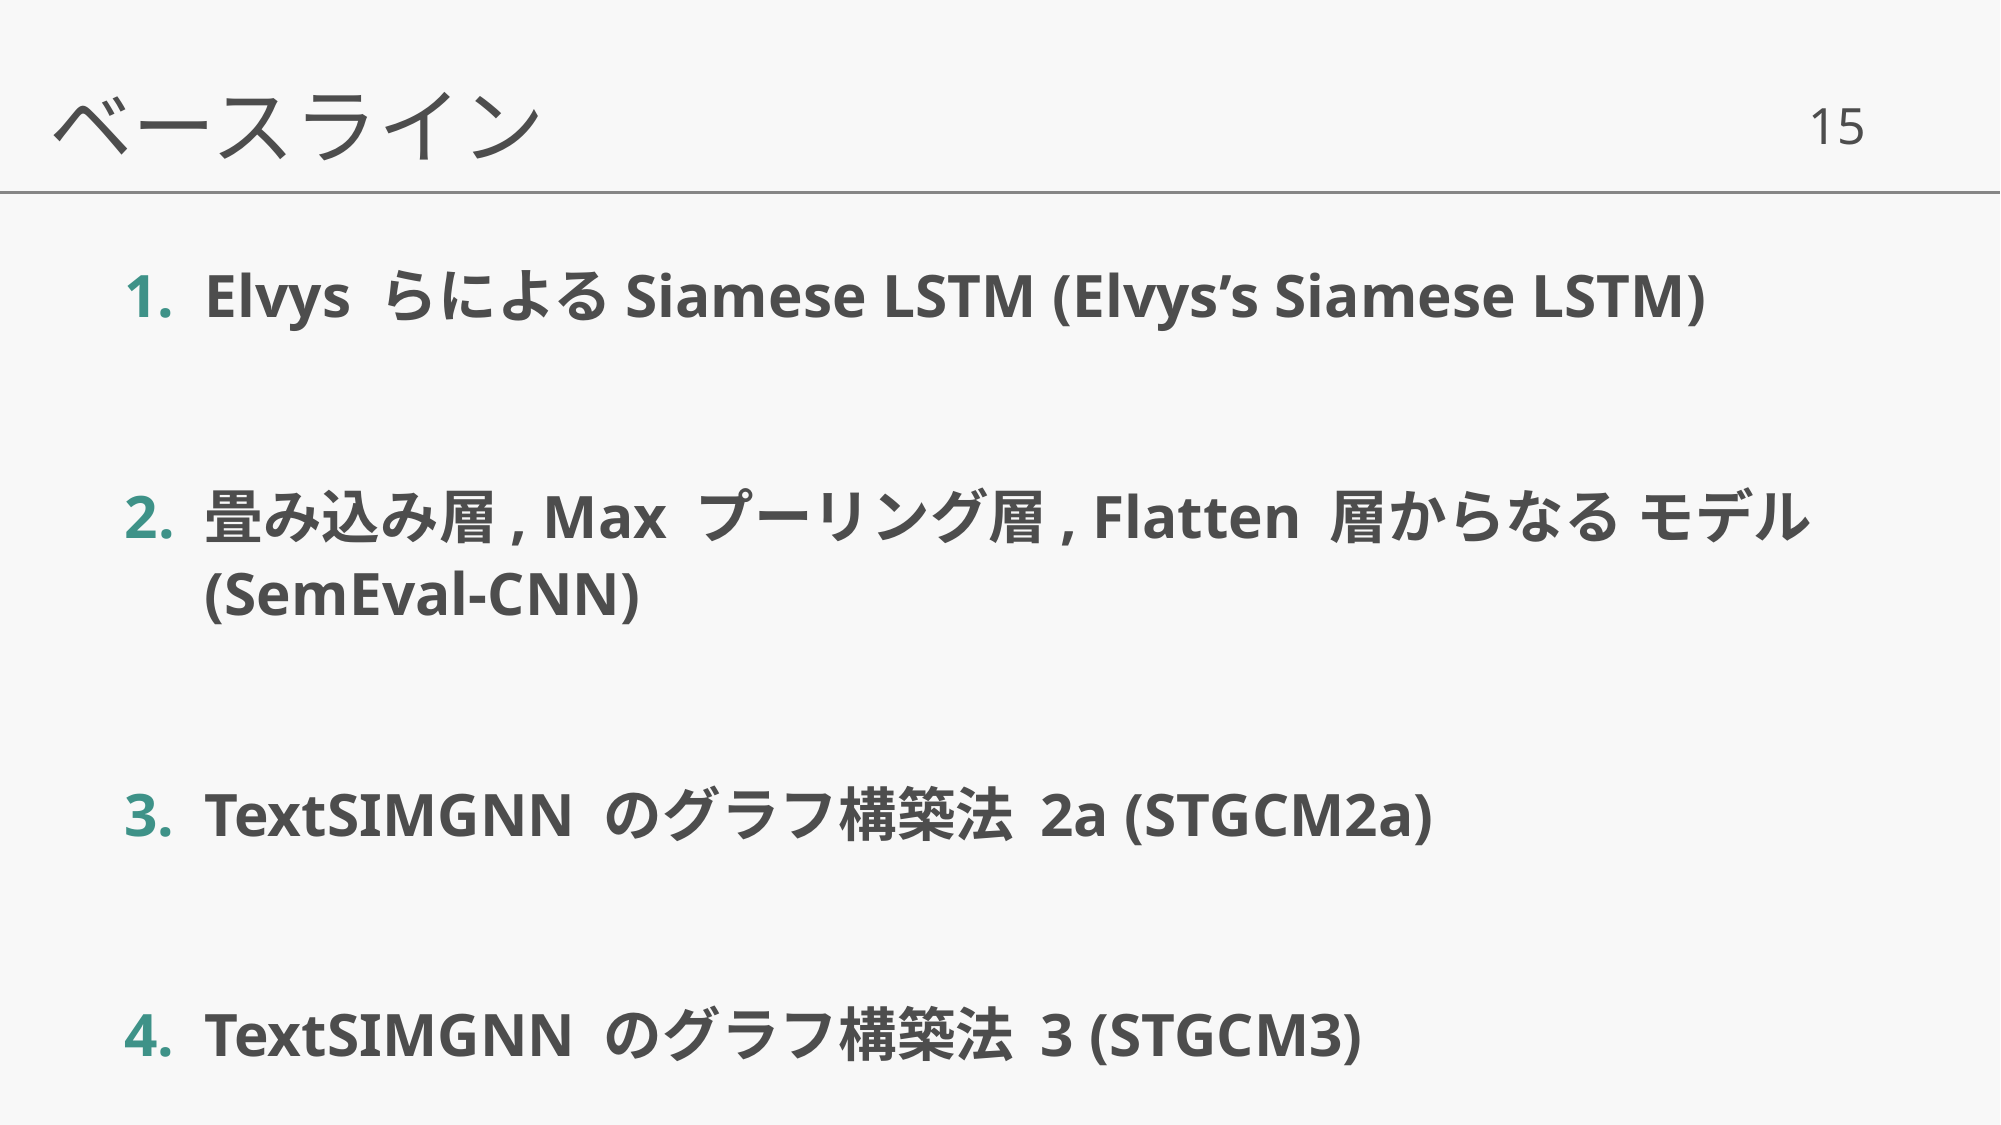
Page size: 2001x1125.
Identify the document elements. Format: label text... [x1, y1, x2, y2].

list Elvys らによるSiamese LSTM (Elvys’s Siamese LSTM) 畳み込み層, Max プーリング層, Flatten 層からなる モデル (SemEval-CNN) TextSIMGNN のグラフ構築法 2a (STGCM2a) TextSIMGNN のグラフ構築法 3 (STGCM3) [91, 244, 1913, 1081]
list ベースライン [34, 57, 1914, 193]
